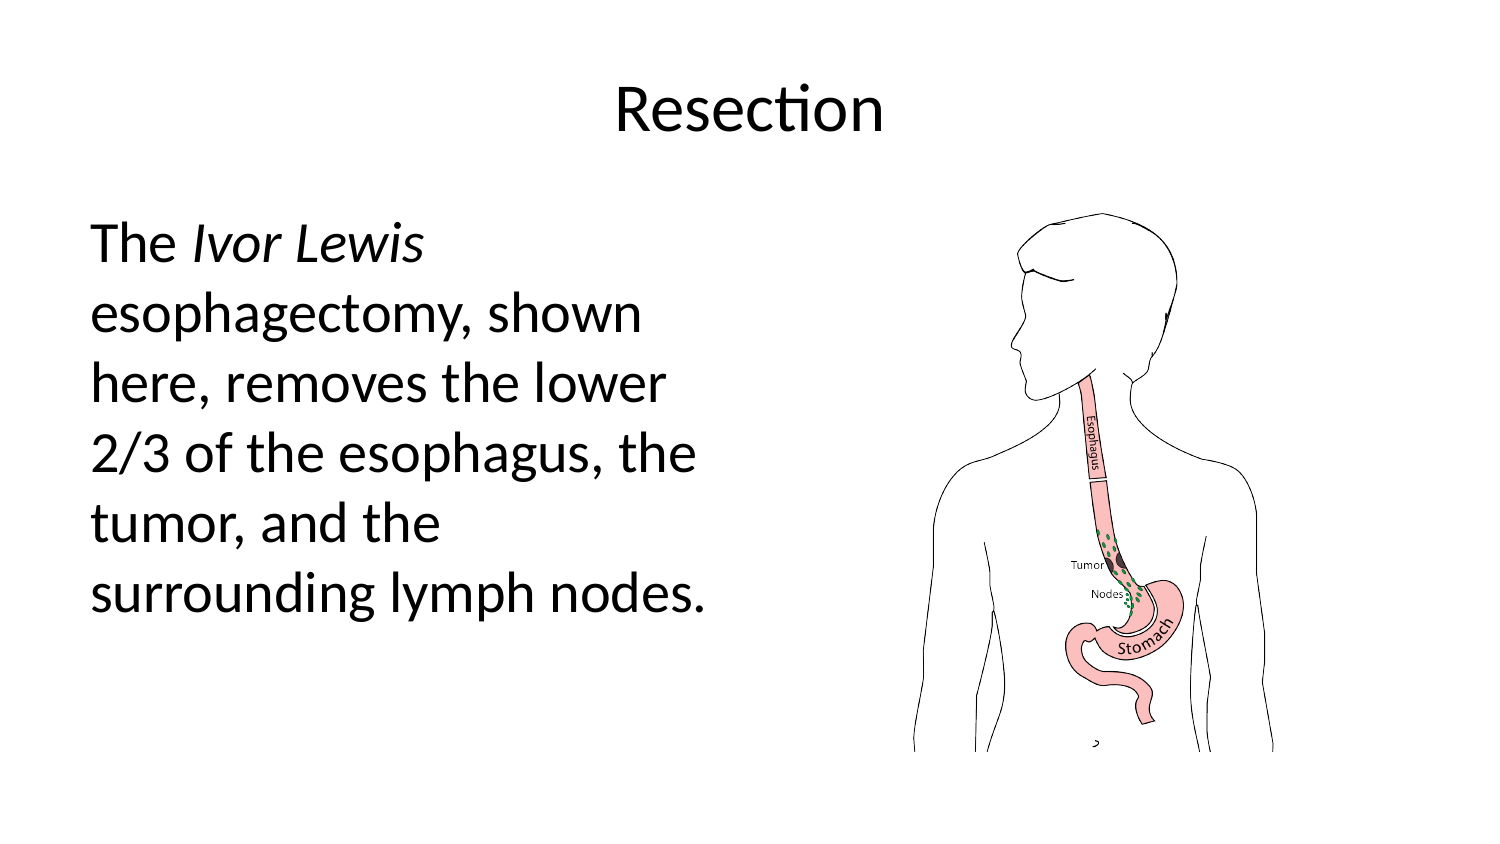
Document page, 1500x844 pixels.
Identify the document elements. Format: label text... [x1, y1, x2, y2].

list The Ivor Lewis esophagectomy, shown here, removes the lower 2/3 of the esophagus, the tumor, and the surrounding lymph nodes. [75, 196, 738, 754]
picture [822, 195, 1365, 753]
title Resection [75, 33, 1425, 175]
